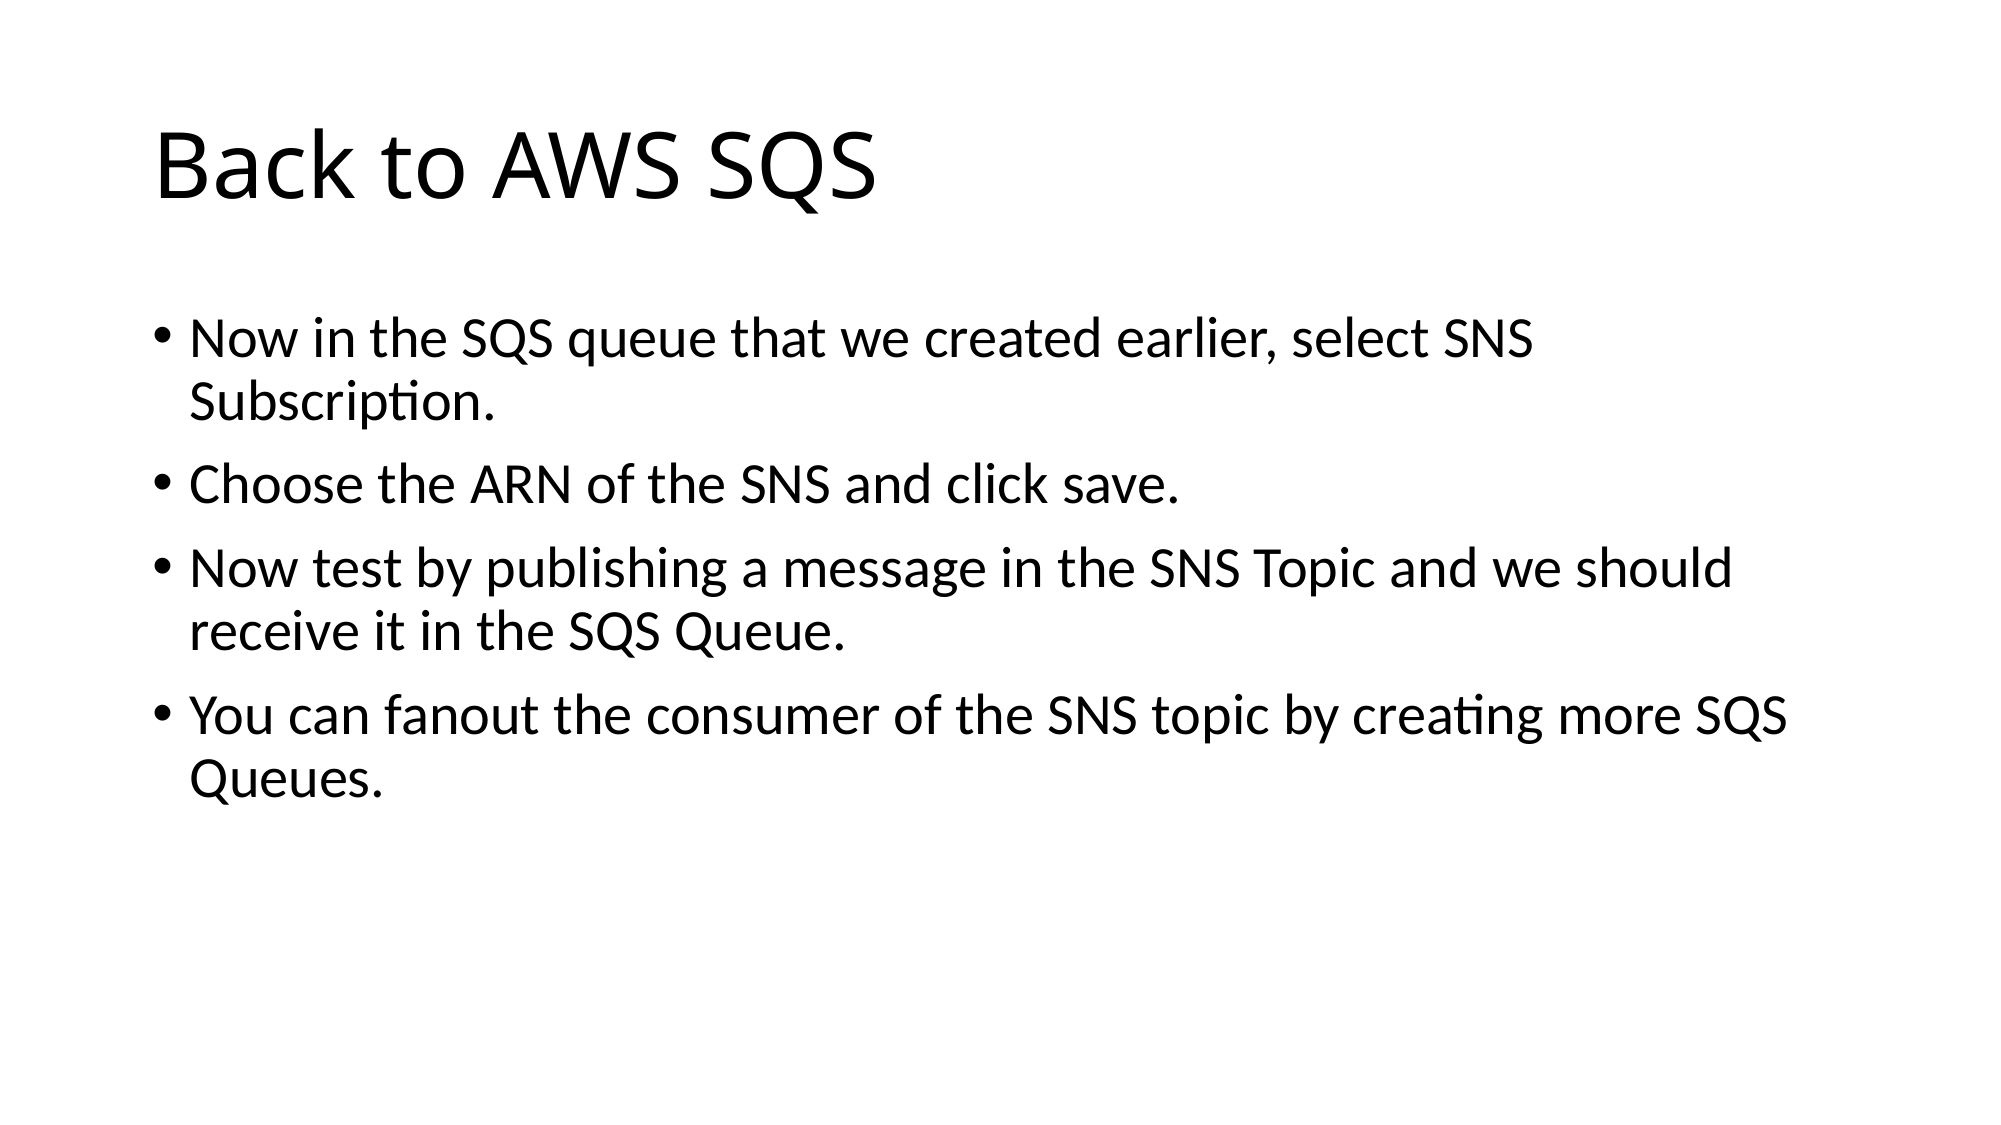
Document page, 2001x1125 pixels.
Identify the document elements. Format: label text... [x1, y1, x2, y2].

list Now in the SQS queue that we created earlier, select SNS Subscription. Choose the ARN of the SNS and click save. Now test by publishing a message in the SNS Topic and we should receive it in the SQS Queue. You can fanout the consumer of the SNS topic by creating more SQS Queues. [137, 299, 1863, 1014]
title Back to AWS SQS [137, 59, 1863, 278]
